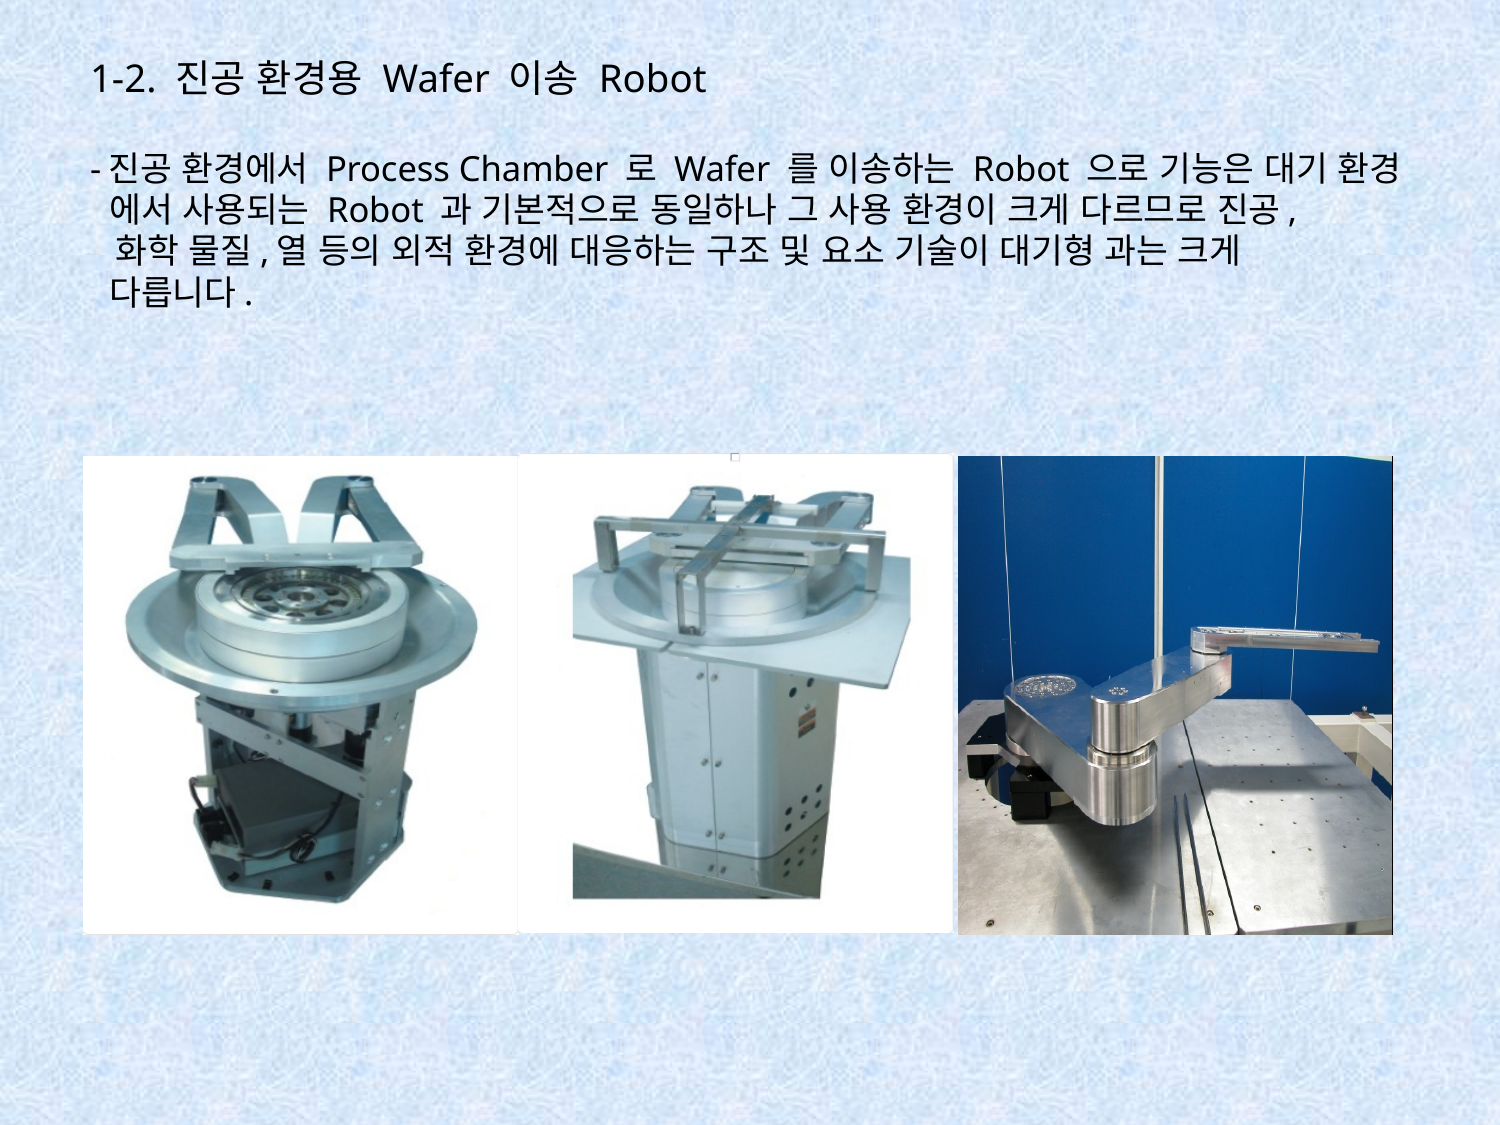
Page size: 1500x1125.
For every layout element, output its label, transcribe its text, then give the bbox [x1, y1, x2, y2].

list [83, 455, 515, 935]
title 1-2. 진공 환경용 Wafer 이송 Robot -진공 환경에서 Process Chamber 로 Wafer 를 이송하는 Robot 으로 기능은 대기 환경 에서 사용되는 Robot 과 기본적으로 동일하나 그 사용 환경이 크게 다르므로 진공, 화학 물질,열 등의 외적 환경에 대응하는 구조 및 요소 기술이 대기형 과는 크게 다릅니다. [75, 45, 1425, 409]
picture [0, 0, 1500, 1125]
